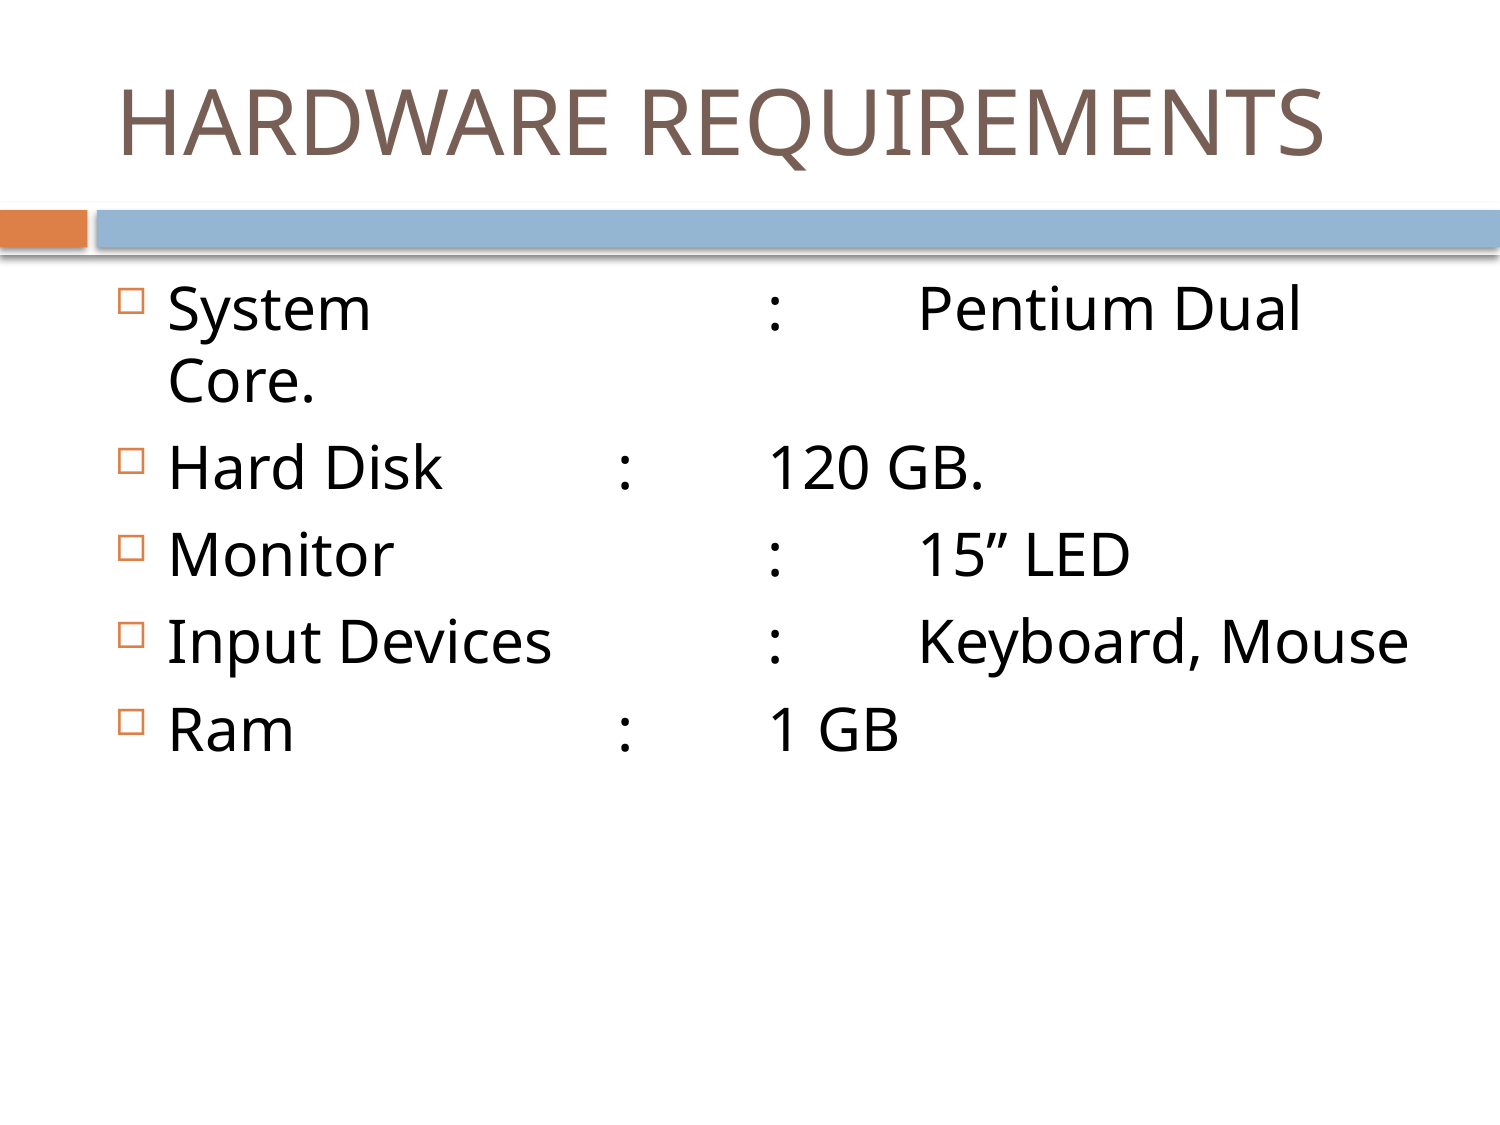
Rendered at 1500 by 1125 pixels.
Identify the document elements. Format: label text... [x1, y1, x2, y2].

title HARDWARE REQUIREMENTS [100, 37, 1438, 200]
list System : Pentium Dual Core. Hard Disk : 120 GB. Monitor : 15’’ LED Input Devices : Keyboard, Mouse Ram : 1 GB [100, 262, 1438, 1000]
